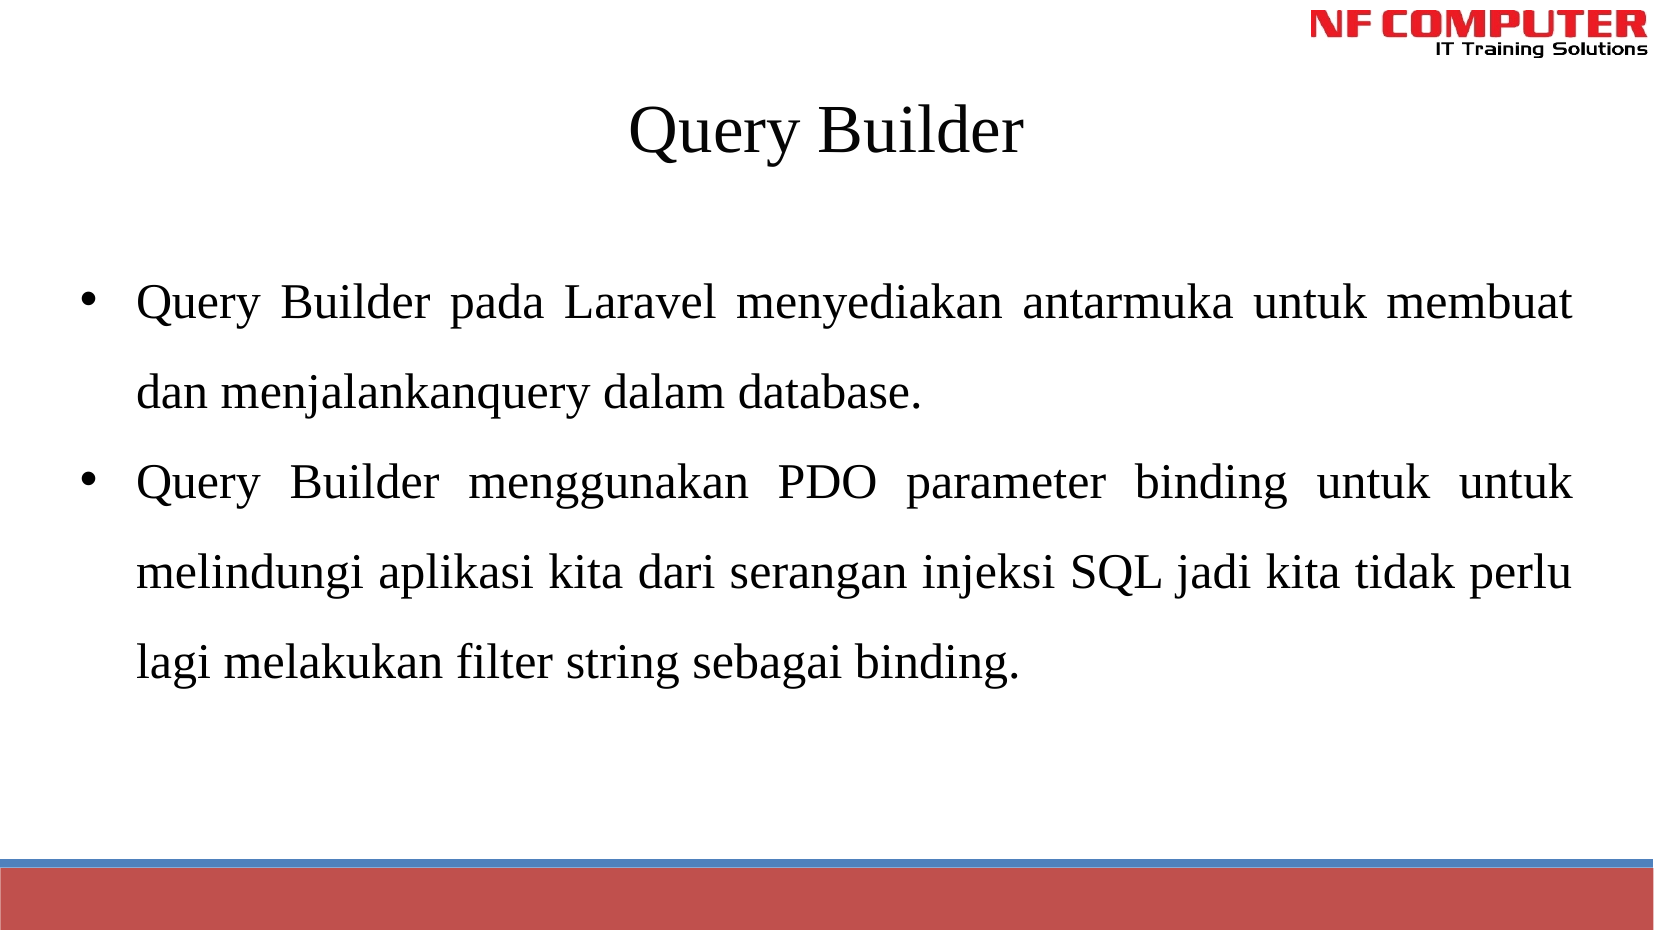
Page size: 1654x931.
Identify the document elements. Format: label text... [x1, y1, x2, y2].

text_box Query Builder [64, 66, 1589, 185]
picture [1311, 10, 1648, 59]
text_box Query Builder pada Laravel menyediakan antarmuka untuk membuat dan menjalankanquery dalam database. Query Builder menggunakan PDO parameter binding untuk untuk melindungi aplikasi kita dari serangan injeksi SQL jadi kita tidak perlu lagi melakukan filter string sebagai binding. [64, 231, 1589, 696]
